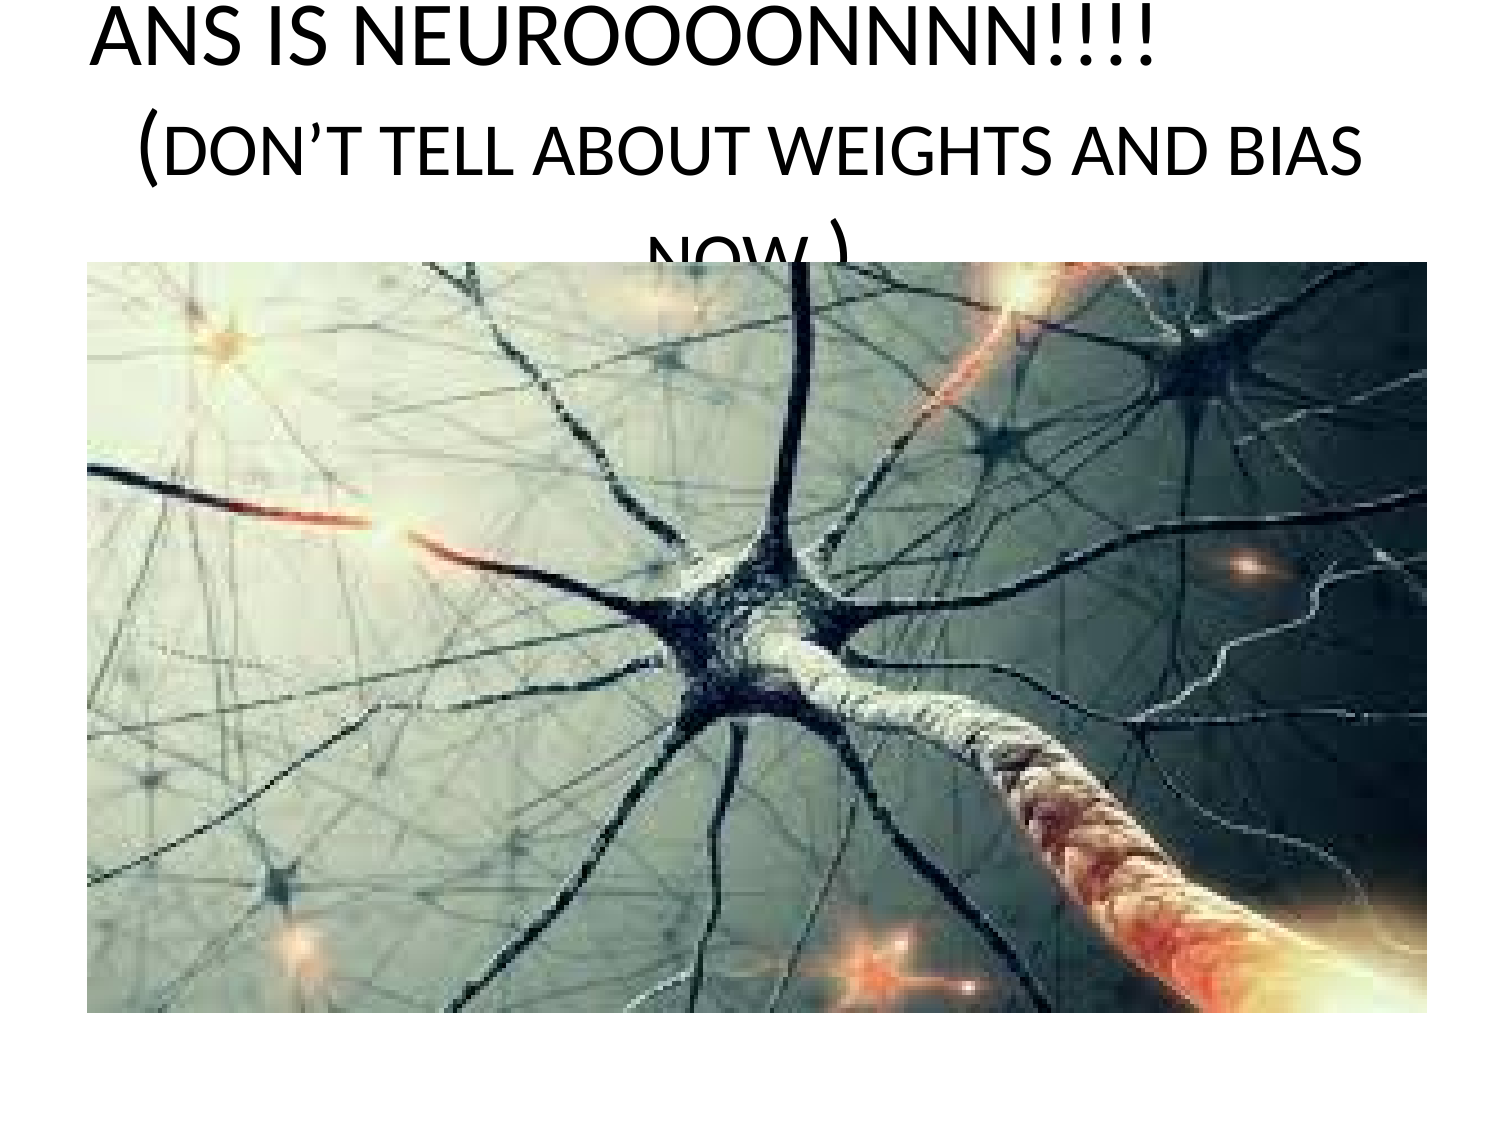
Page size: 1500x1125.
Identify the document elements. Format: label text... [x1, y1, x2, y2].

picture [86, 262, 1427, 1013]
text_box ANS IS NEUROOOONNNN!!!! (DON’T TELL ABOUT WEIGHTS AND BIAS NOW ) [75, 45, 1425, 233]
